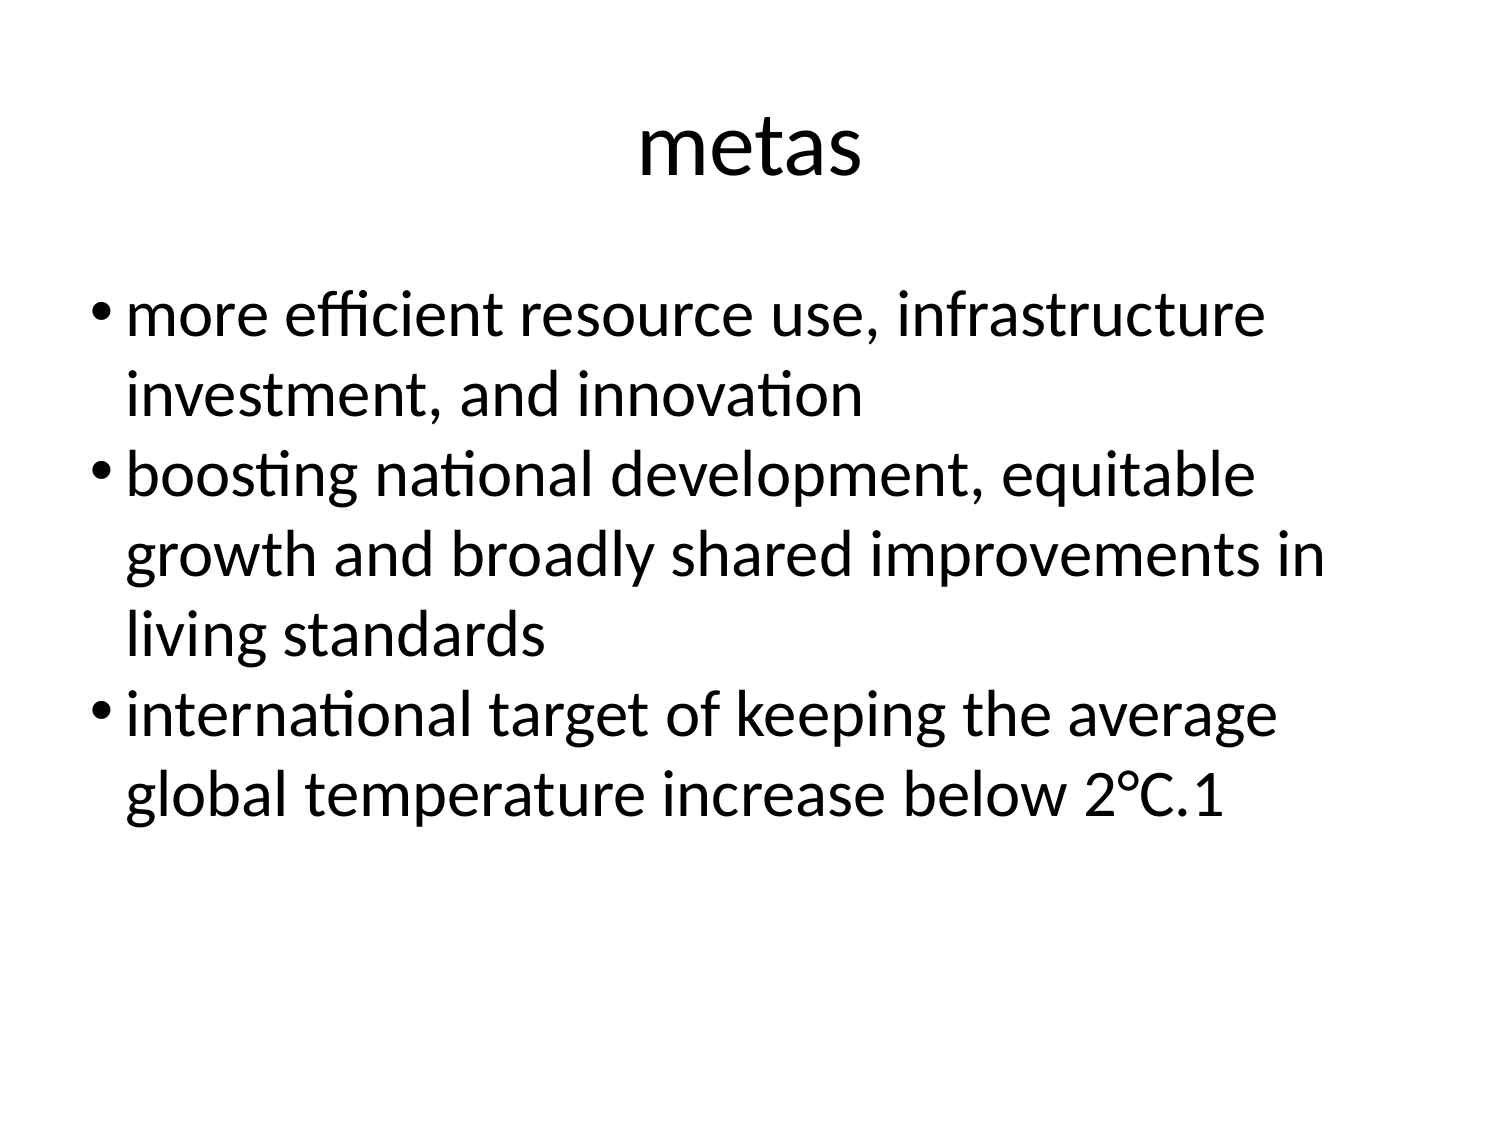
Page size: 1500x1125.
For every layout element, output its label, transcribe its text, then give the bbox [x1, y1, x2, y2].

text_box more efficient resource use, infrastructure investment, and innovation boosting national development, equitable growth and broadly shared improvements in living standards international target of keeping the average global temperature increase below 2°C.1 [75, 262, 1425, 1005]
text_box metas [75, 45, 1425, 233]
